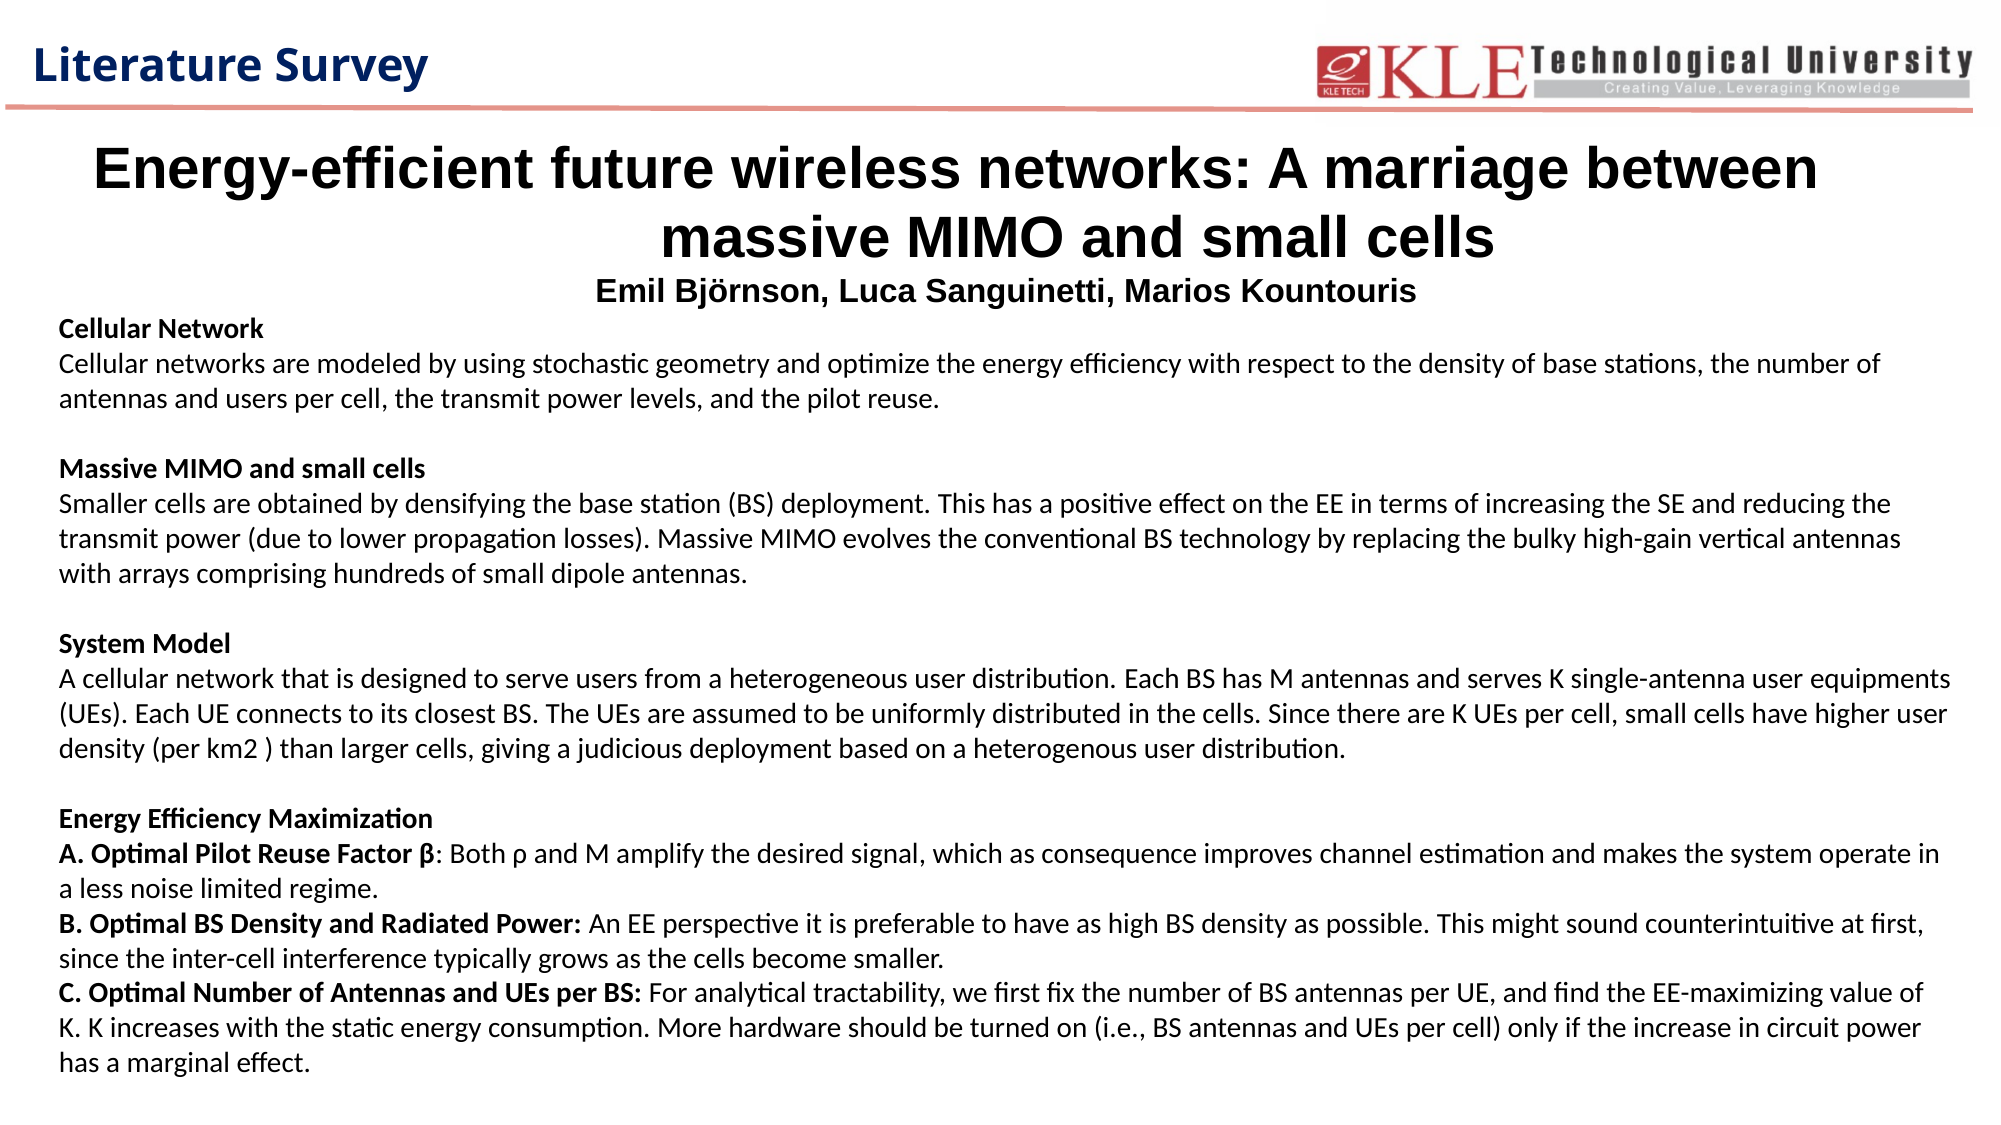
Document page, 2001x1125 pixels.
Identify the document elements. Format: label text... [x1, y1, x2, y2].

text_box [0, 0, 2000, 127]
text_box Energy-efficient future wireless networks: A marriage between massive MIMO and small cells Emil Björnson, Luca Sanguinetti, Marios Kountouris Cellular Network Cellular networks are modeled by using stochastic geometry and optimize the energy efficiency with respect to the density of base stations, the number of antennas and users per cell, the transmit power levels, and the pilot reuse. Massive MIMO and small cells Smaller cells are obtained by densifying the base station (BS) deployment. This has a positive effect on the EE in terms of increasing the SE and reducing the transmit power (due to lower propagation losses). Massive MIMO evolves the conventional BS technology by replacing the bulky high-gain vertical antennas with arrays comprising hundreds of small dipole antennas. System Model A cellular network that is designed to serve users from a heterogeneous user distribution. Each BS has M antennas and serves K single-antenna user equipments (UEs). Each UE connects to its closest BS. The UEs are assumed to be uniformly distributed in the cells. Since there are K UEs per cell, small cells have higher user density (per km2 ) than larger cells, giving a judicious deployment based on a heterogenous user distribution. Energy Efficiency Maximization A. Optimal Pilot Reuse Factor β: Both ρ and M amplify the desired signal, which as consequence improves channel estimation and makes the system operate in a less noise limited regime. B. Optimal BS Density and Radiated Power: An EE perspective it is preferable to have as high BS density as possible. This might sound counterintuitive at first, since the inter-cell interference typically grows as the cells become smaller. C. Optimal Number of Antennas and UEs per BS: For analytical tractability, we first fix the number of BS antennas per UE, and find the EE-maximizing value of K. K increases with the static energy consumption. More hardware should be turned on (i.e., BS antennas and UEs per cell) only if the increase in circuit power has a marginal effect. [43, 138, 1968, 1094]
